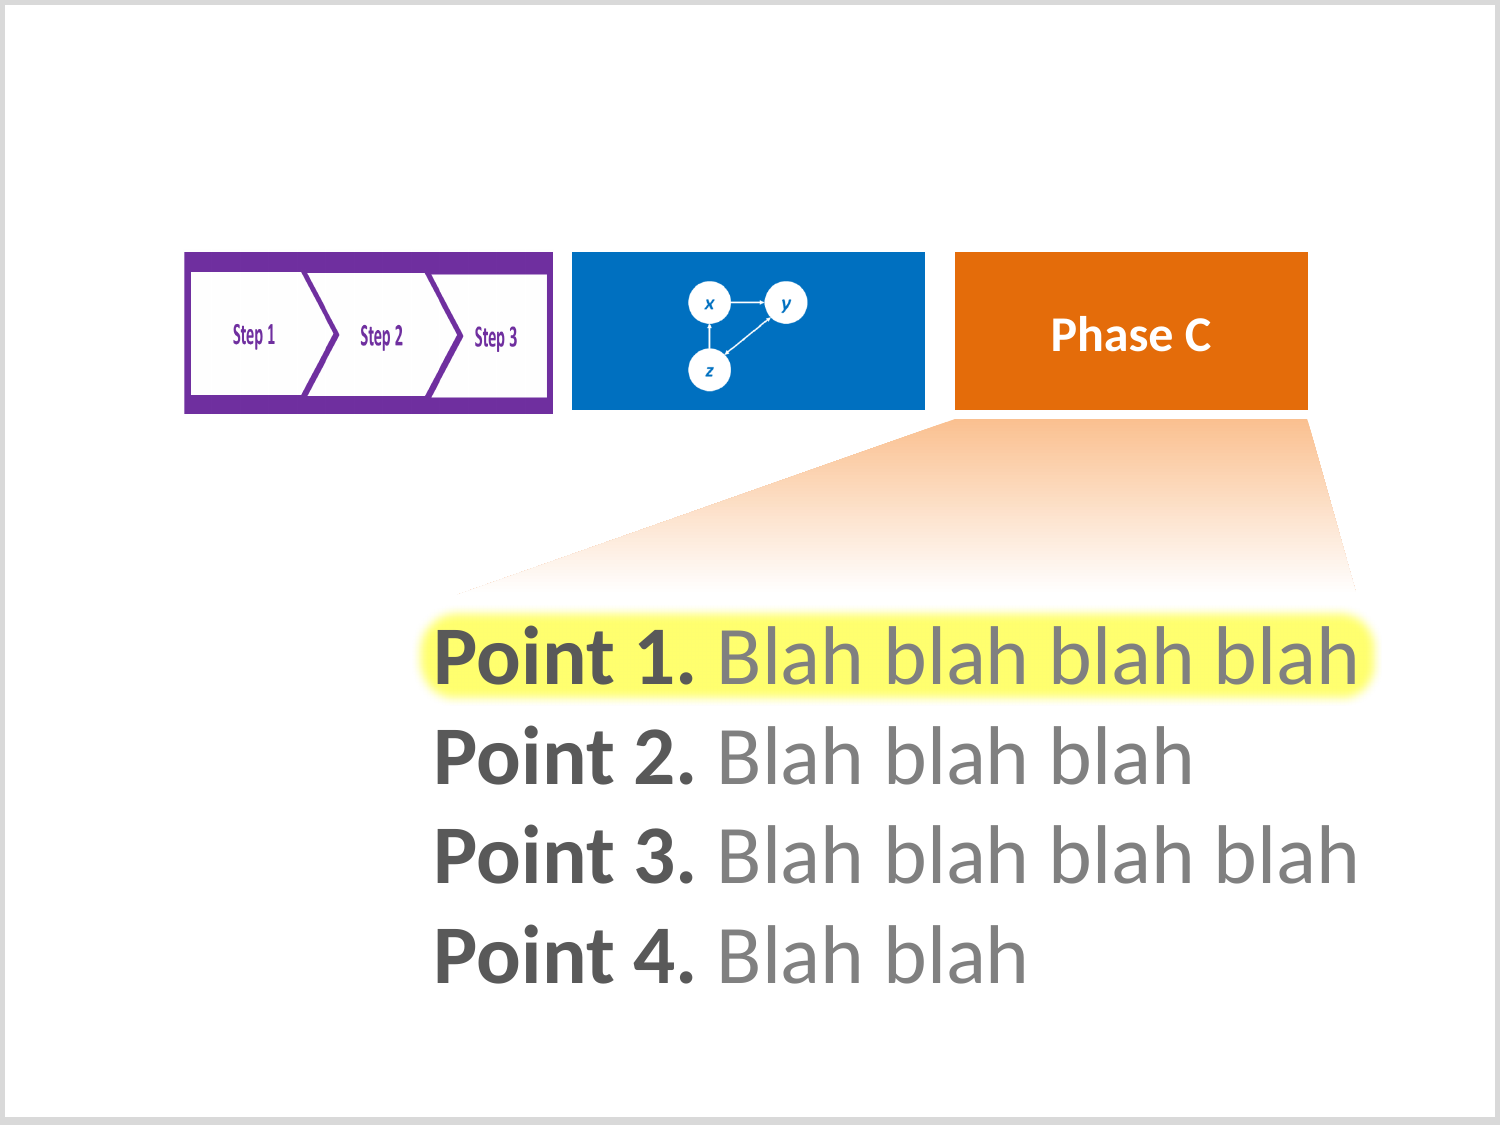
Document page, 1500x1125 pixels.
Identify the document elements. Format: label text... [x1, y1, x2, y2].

text_box [568, 248, 929, 414]
picture [654, 262, 843, 404]
text_box Point 1. Blah blah blah blah Point 2. Blah blah blah Point 3. Blah blah blah blah Point 4. Blah blah [419, 593, 1445, 1009]
text_box [454, 416, 1359, 598]
picture [183, 249, 554, 416]
text_box Phase C [950, 248, 1312, 414]
